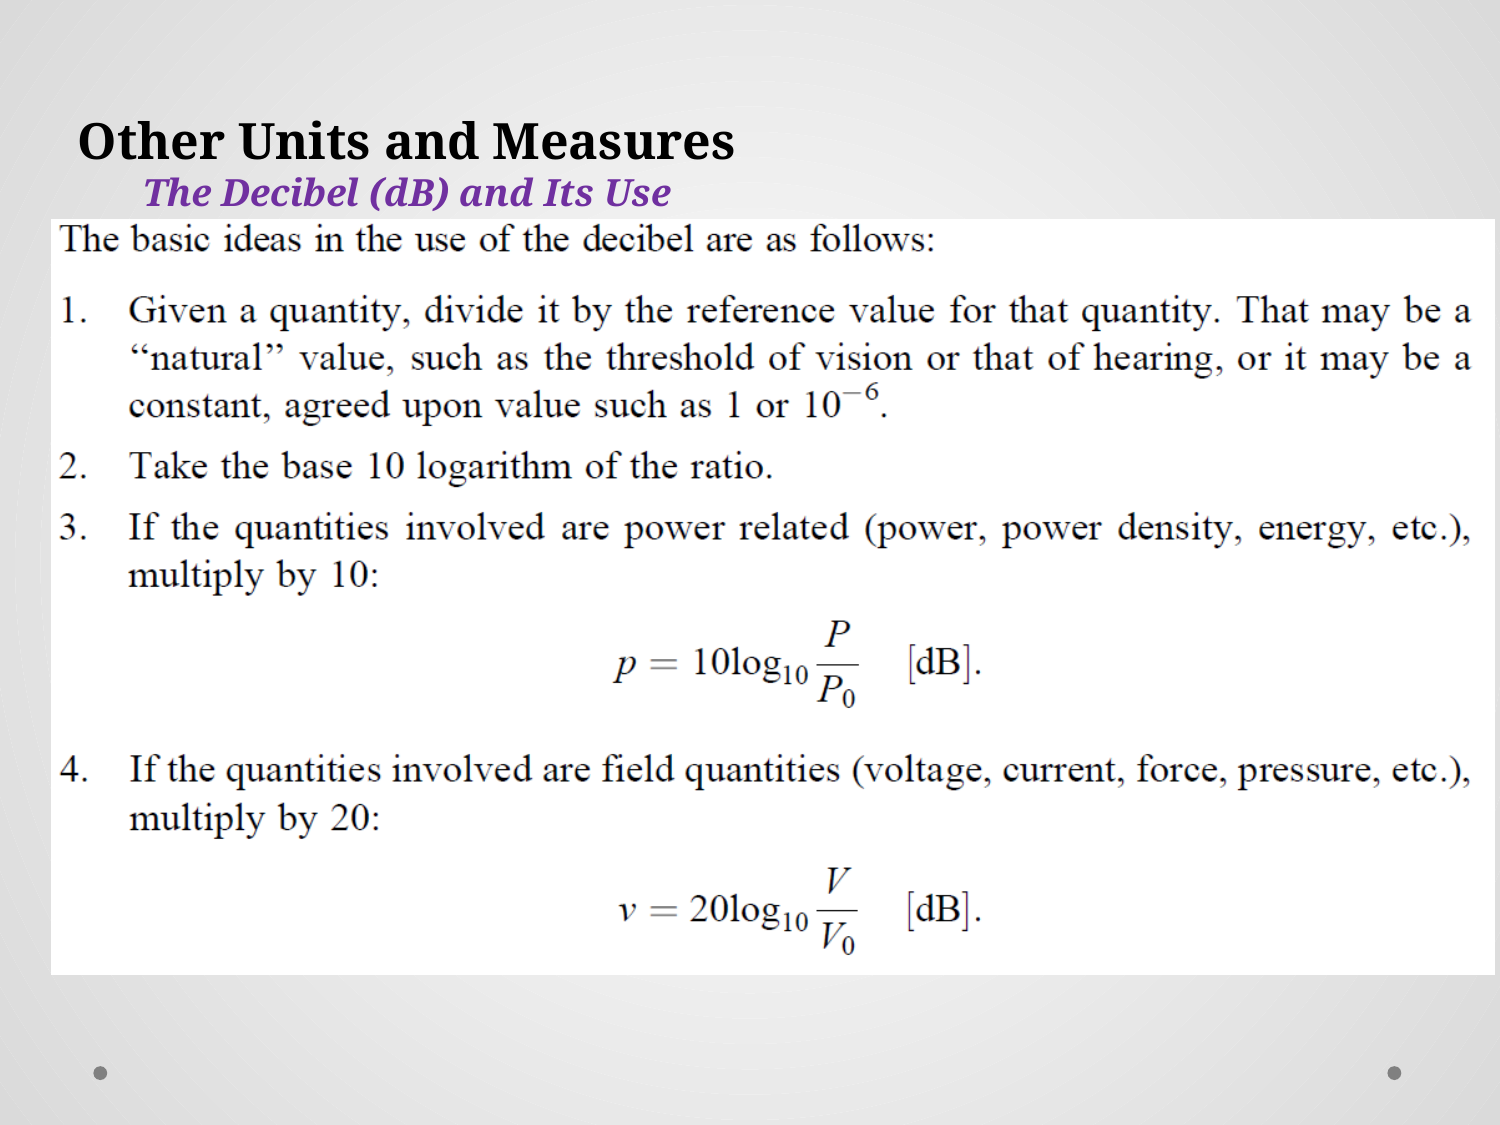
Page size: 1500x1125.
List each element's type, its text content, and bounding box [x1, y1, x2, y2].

text_box Other Units and Measures [63, 101, 751, 177]
text_box The Decibel (dB) and Its Use [127, 161, 687, 218]
picture [51, 219, 1495, 976]
